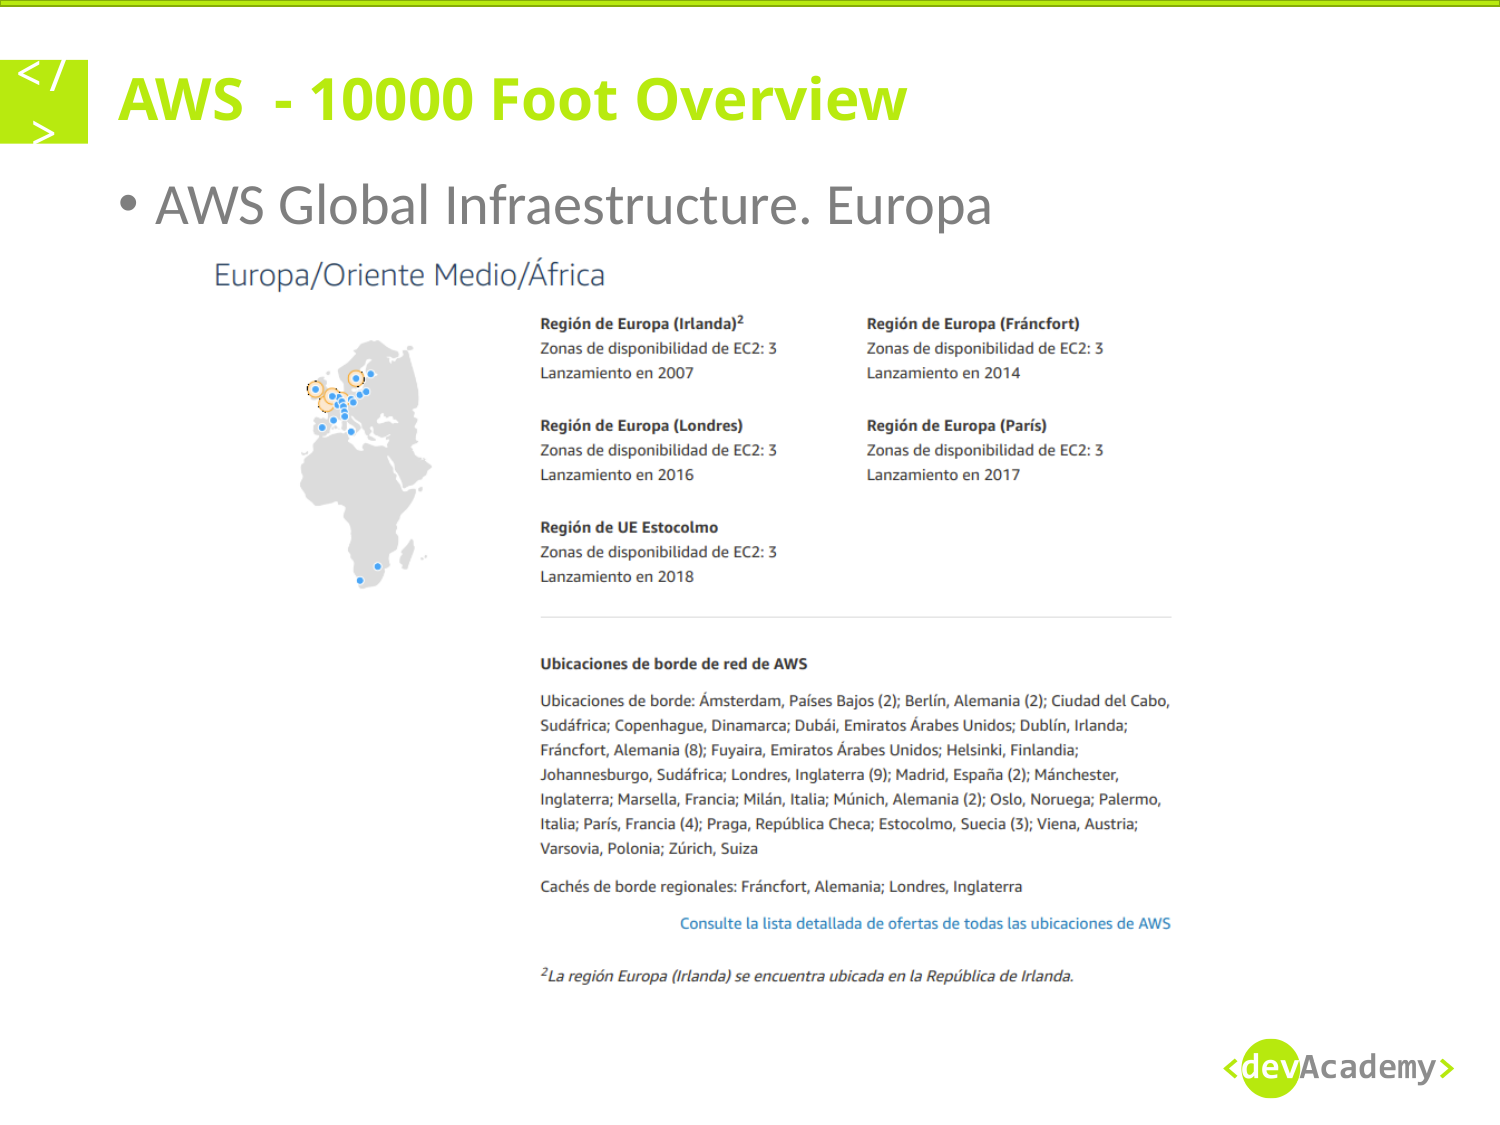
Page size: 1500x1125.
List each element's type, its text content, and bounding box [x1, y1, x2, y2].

picture [1218, 1036, 1458, 1102]
text_box AWS Global Infraestructure. Europa [103, 167, 1458, 249]
picture [201, 234, 1361, 1015]
title AWS - 10000 Foot Overview [103, 59, 1458, 144]
